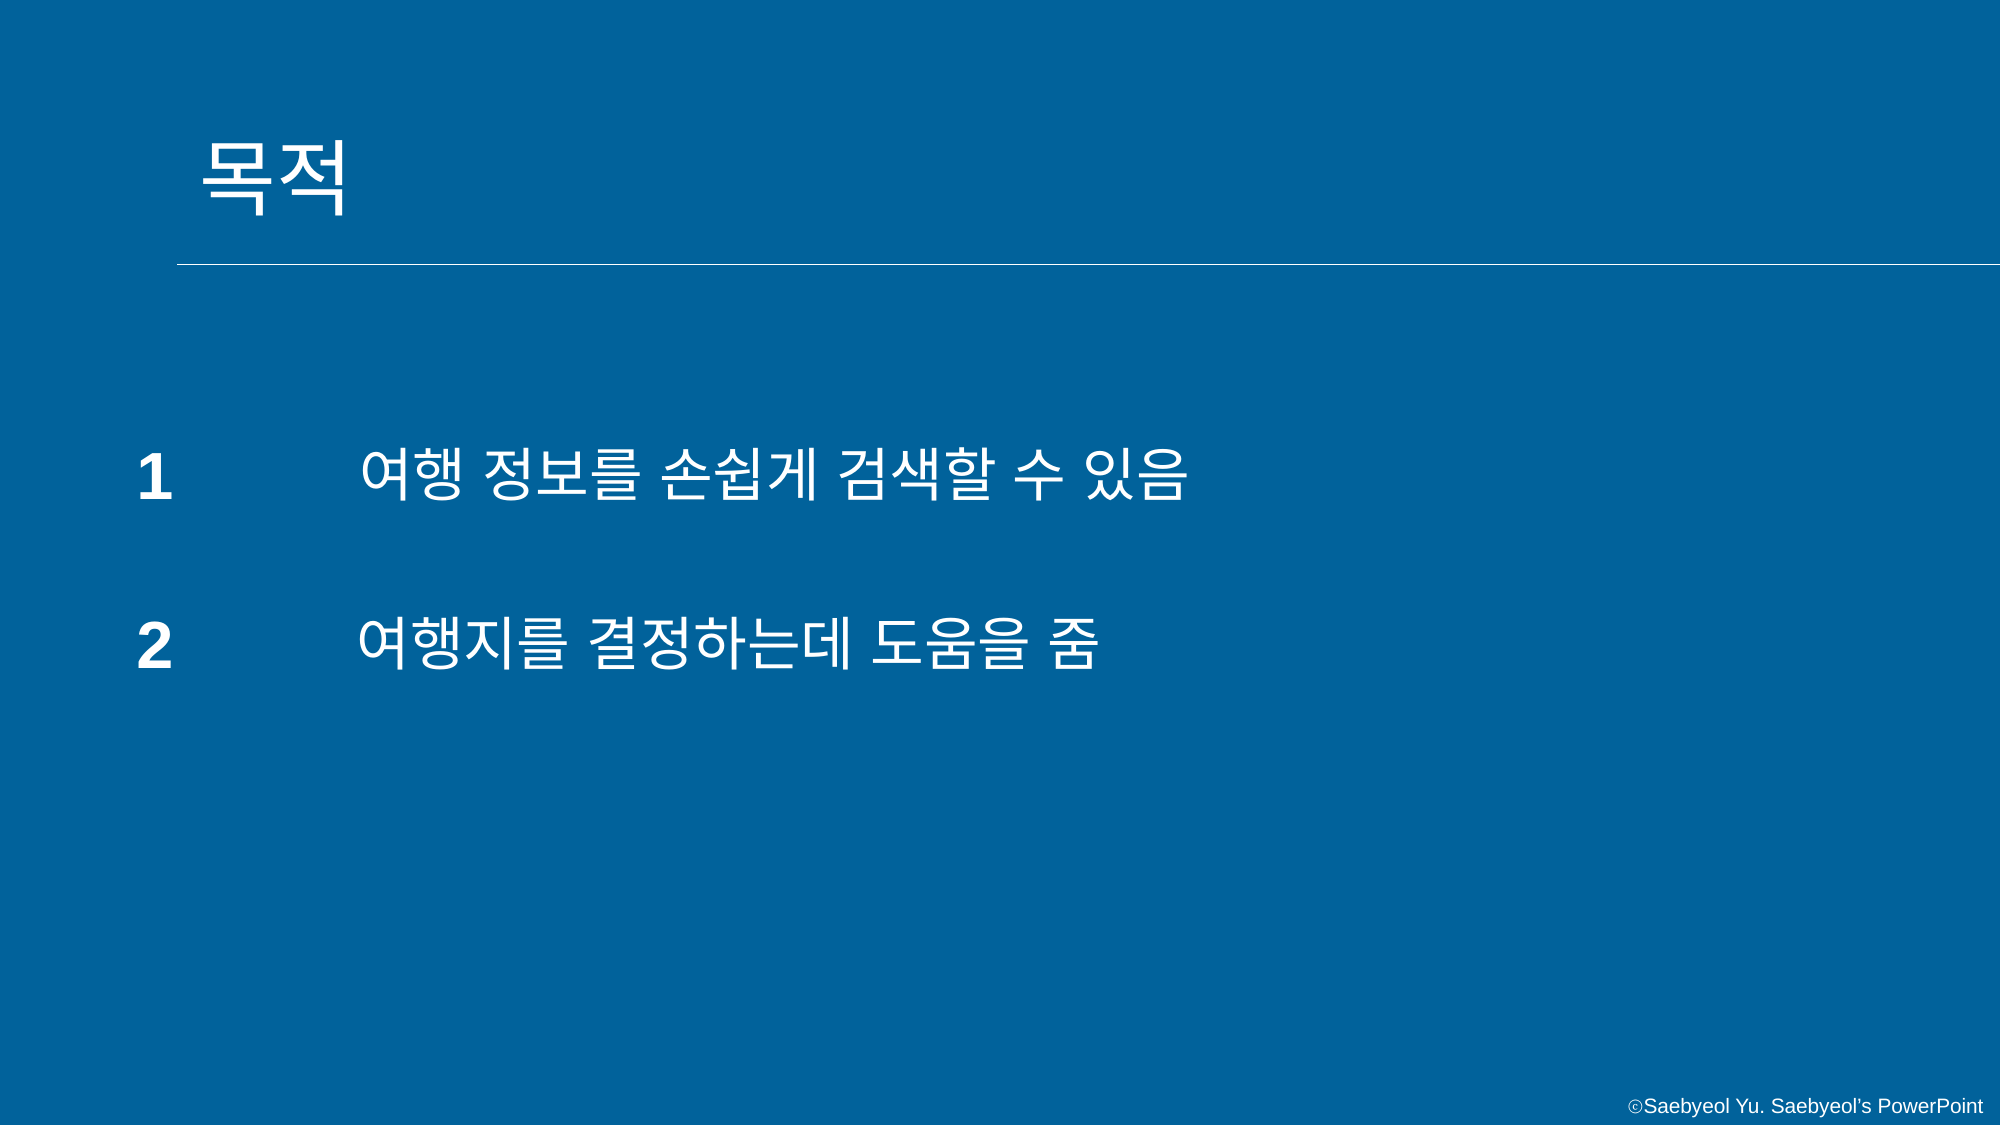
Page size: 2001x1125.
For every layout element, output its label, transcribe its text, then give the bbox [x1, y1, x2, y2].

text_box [121, 425, 1259, 522]
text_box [121, 594, 1168, 691]
text_box 목적 [184, 118, 368, 234]
